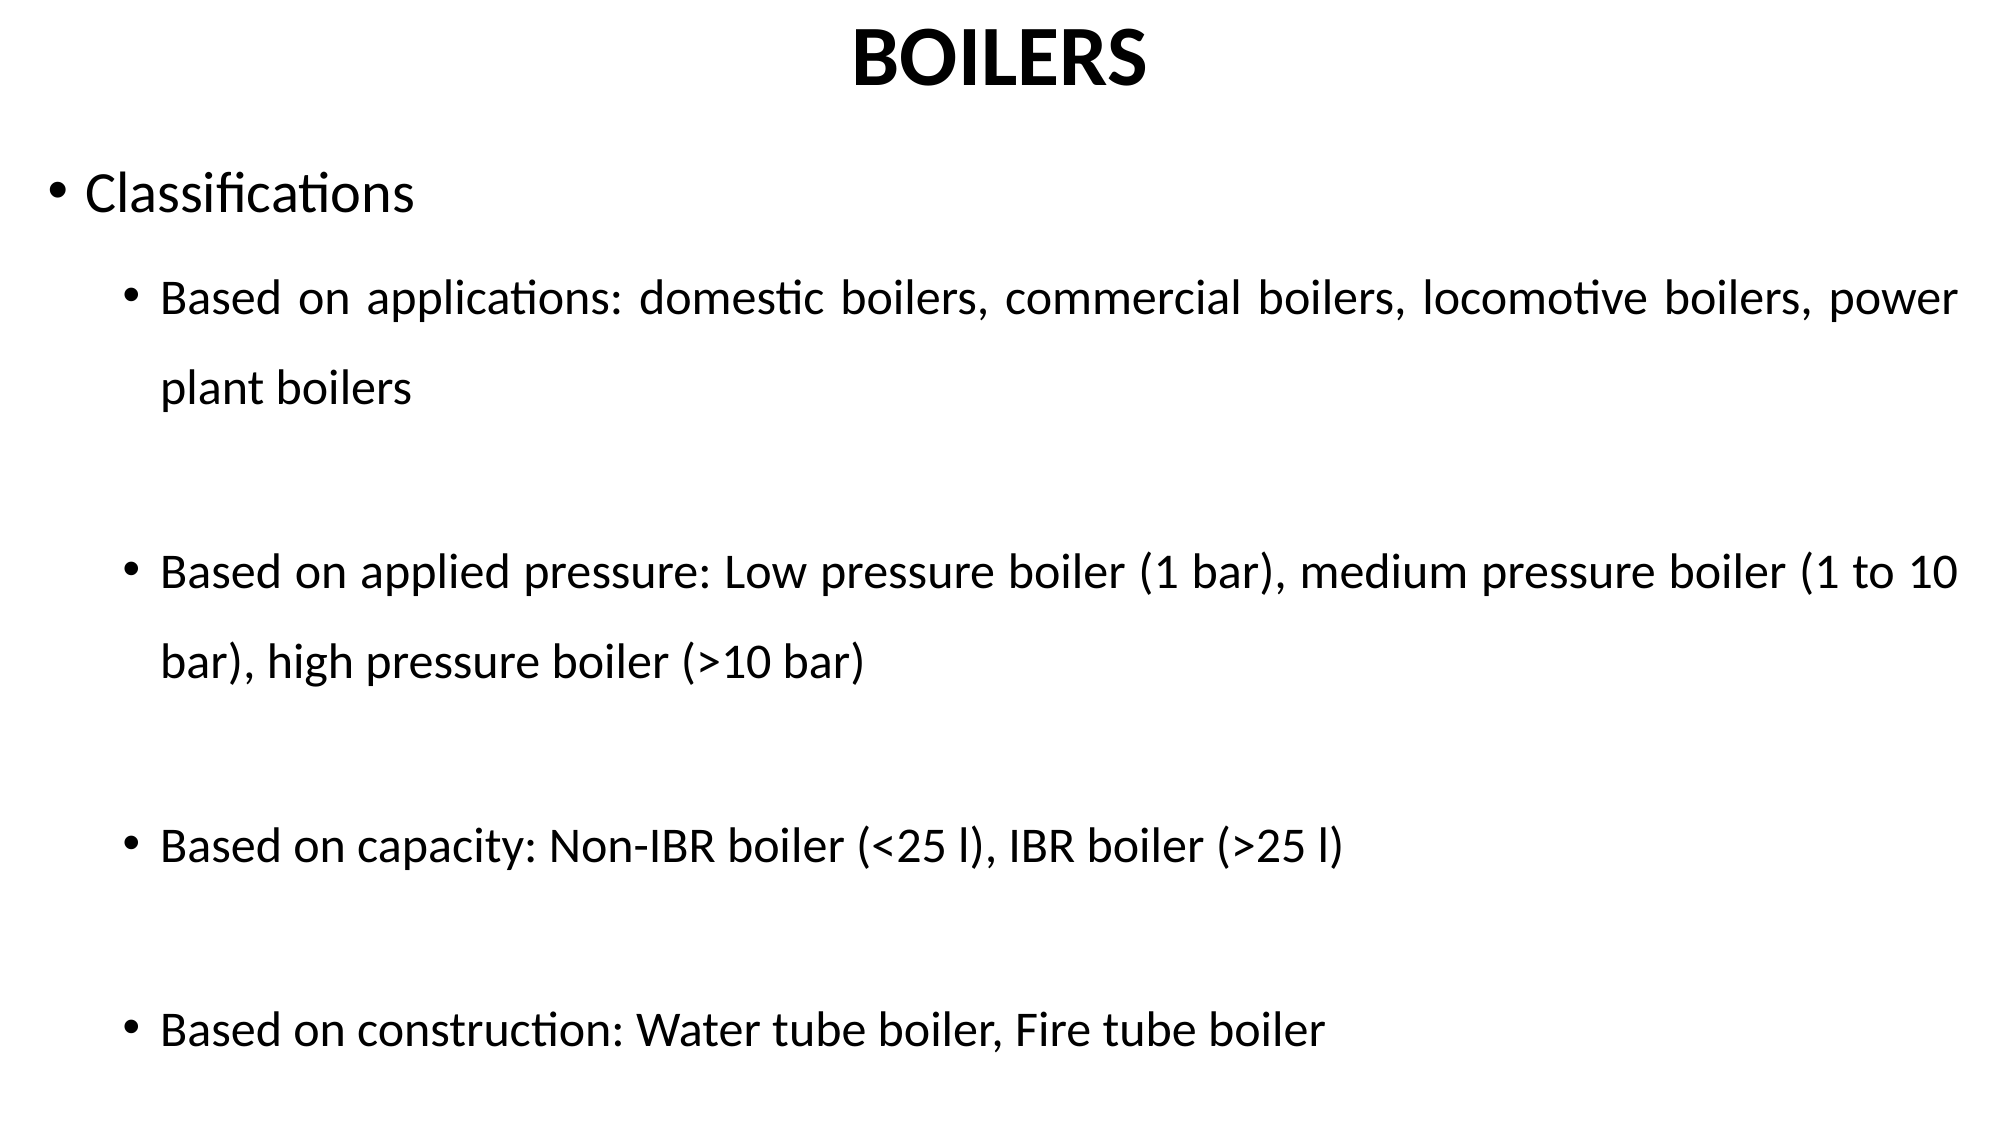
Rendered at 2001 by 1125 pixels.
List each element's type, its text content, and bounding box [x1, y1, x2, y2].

title BOILERS [137, 3, 1863, 111]
list Classifications Based on applications: domestic boilers, commercial boilers, locomotive boilers, power plant boilers Based on applied pressure: Low pressure boiler (1 bar), medium pressure boiler (1 to 10 bar), high pressure boiler (>10 bar) Based on capacity: Non-IBR boiler (<25 l), IBR boiler (>25 l) Based on construction: Water tube boiler, Fire tube boiler [32, 111, 1975, 1122]
